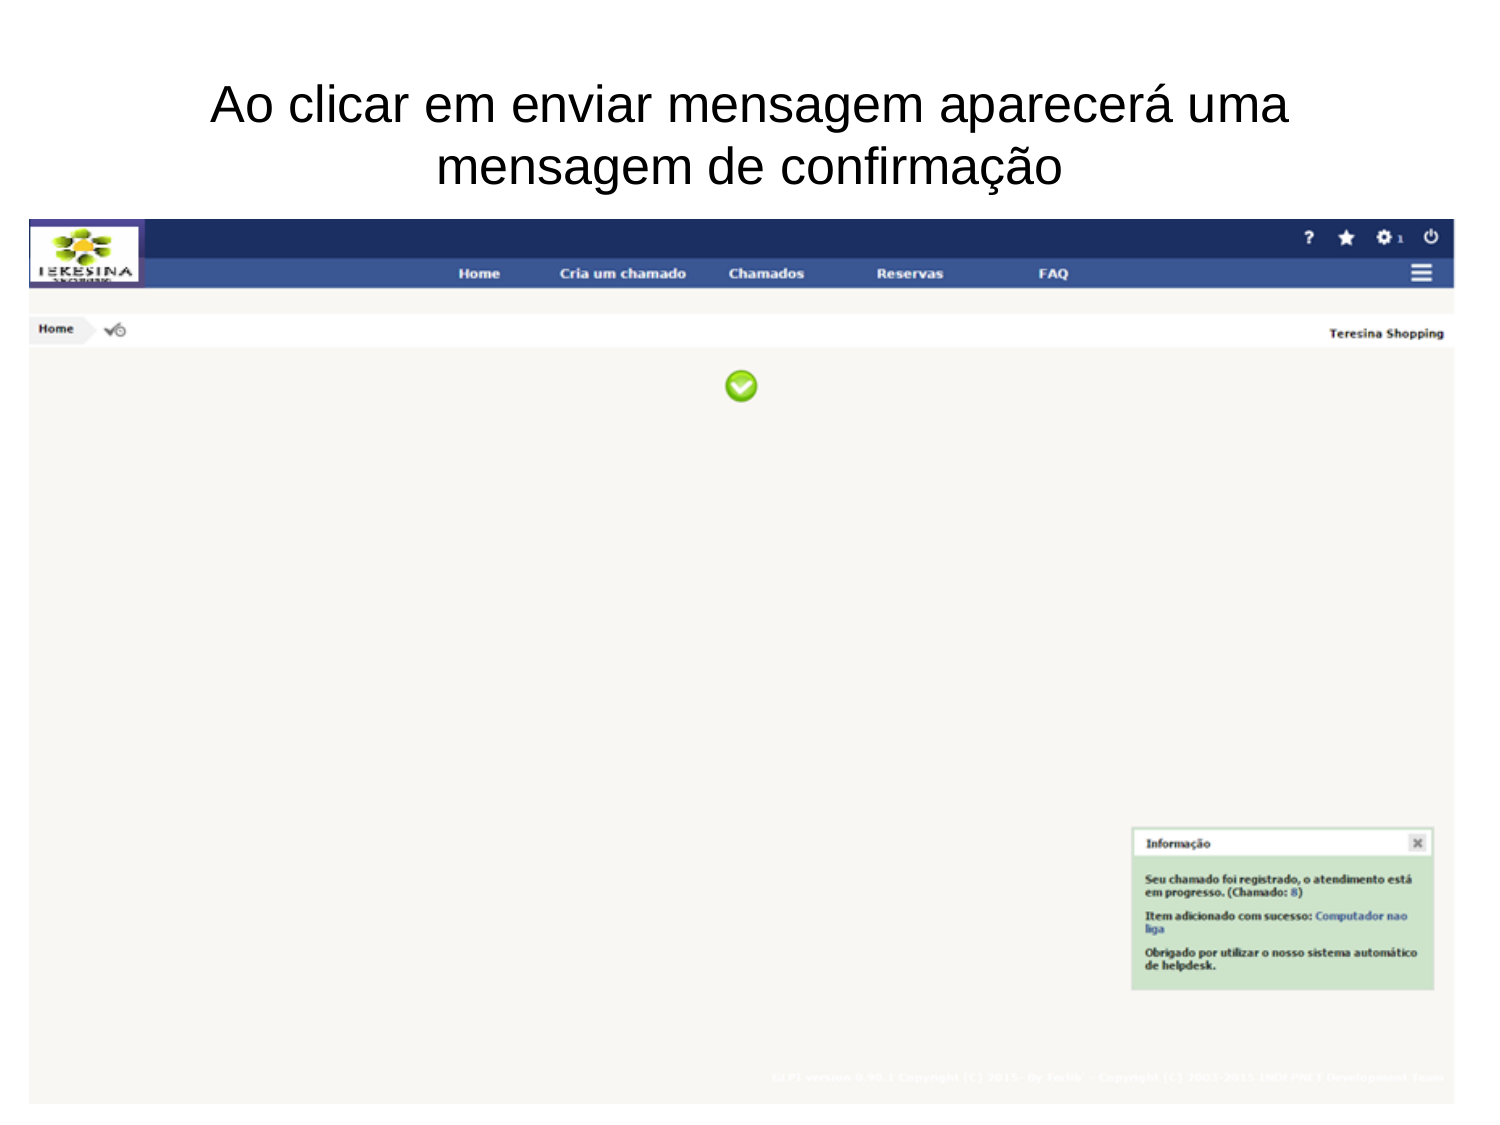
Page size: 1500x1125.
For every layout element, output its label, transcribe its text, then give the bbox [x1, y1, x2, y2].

title Ao clicar em enviar mensagem aparecerá uma mensagem de confirmação [75, 45, 1425, 218]
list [29, 219, 1459, 1105]
